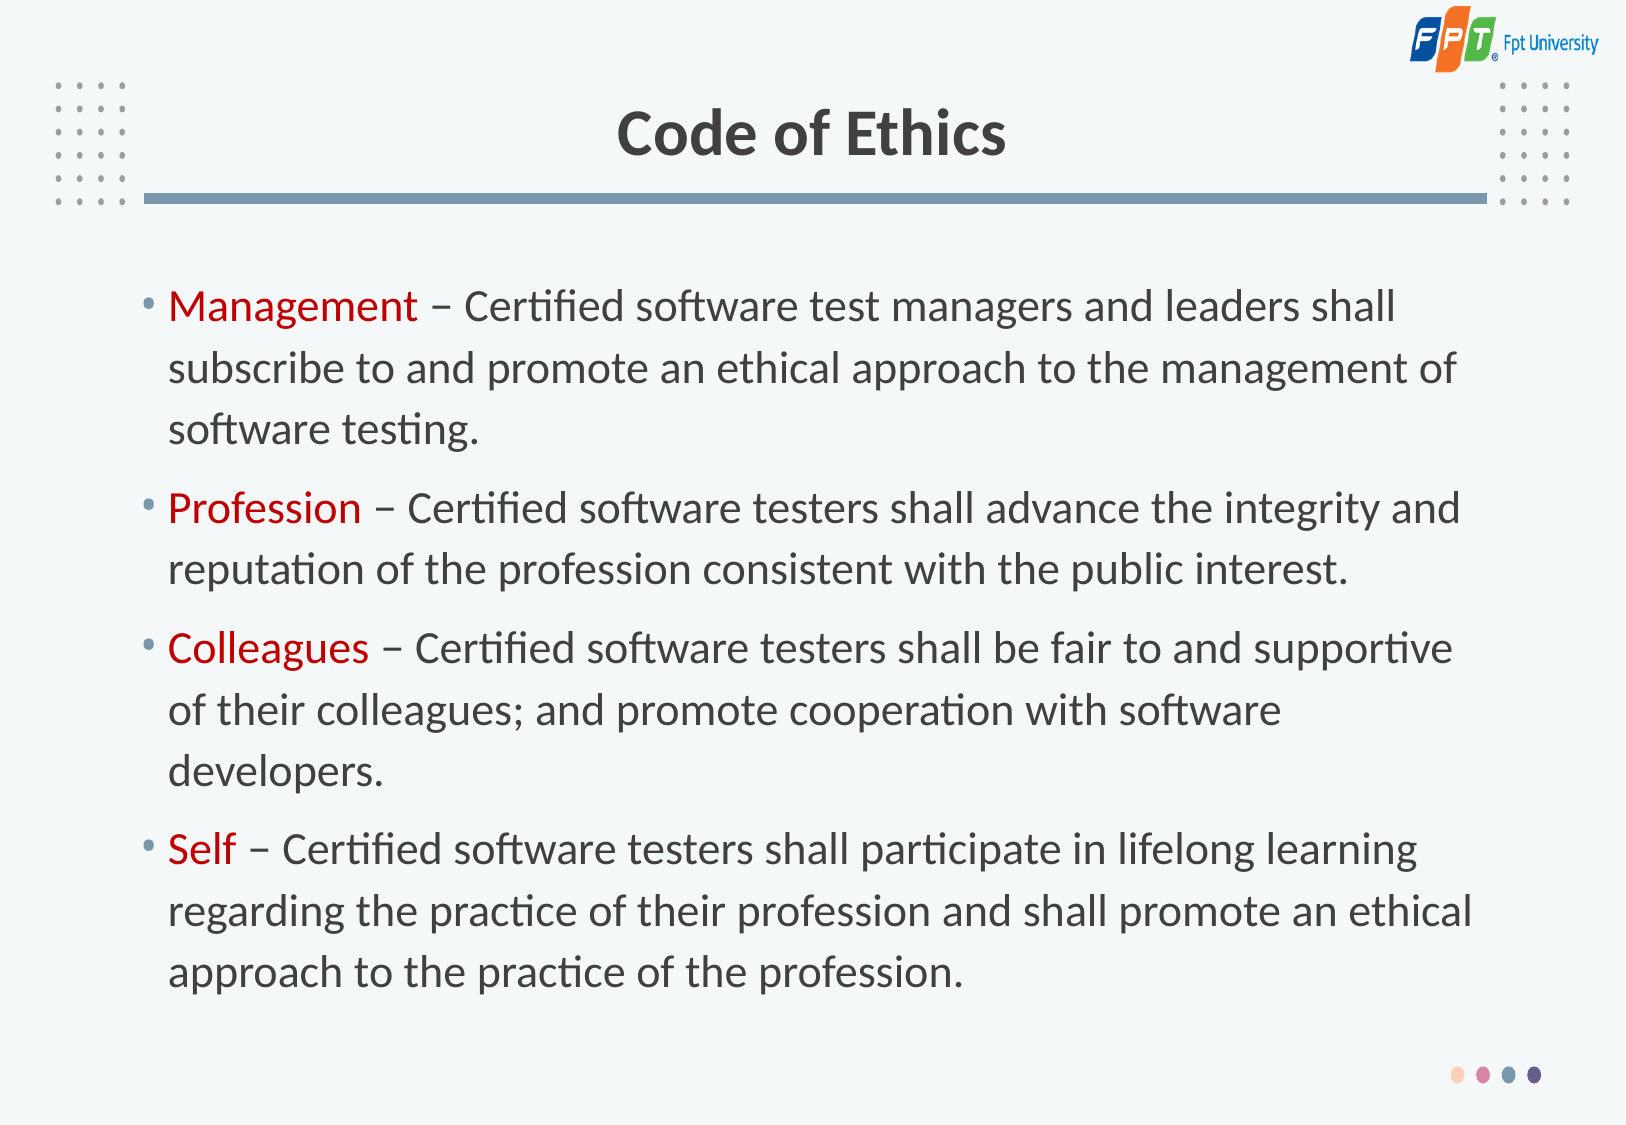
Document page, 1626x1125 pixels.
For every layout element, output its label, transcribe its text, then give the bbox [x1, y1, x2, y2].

title Code of Ethics [111, 60, 1514, 208]
picture [1383, 6, 1624, 88]
list Management – Certified software test managers and leaders shall subscribe to and promote an ethical approach to the management of software testing. Profession – Certified software testers shall advance the integrity and reputation of the profession consistent with the public interest. Colleagues – Certified software testers shall be fair to and supportive of their colleagues; and promote cooperation with software developers. Self – Certified software testers shall participate in lifelong learning regarding the practice of their profession and shall promote an ethical approach to the practice of the profession. [125, 259, 1514, 1014]
